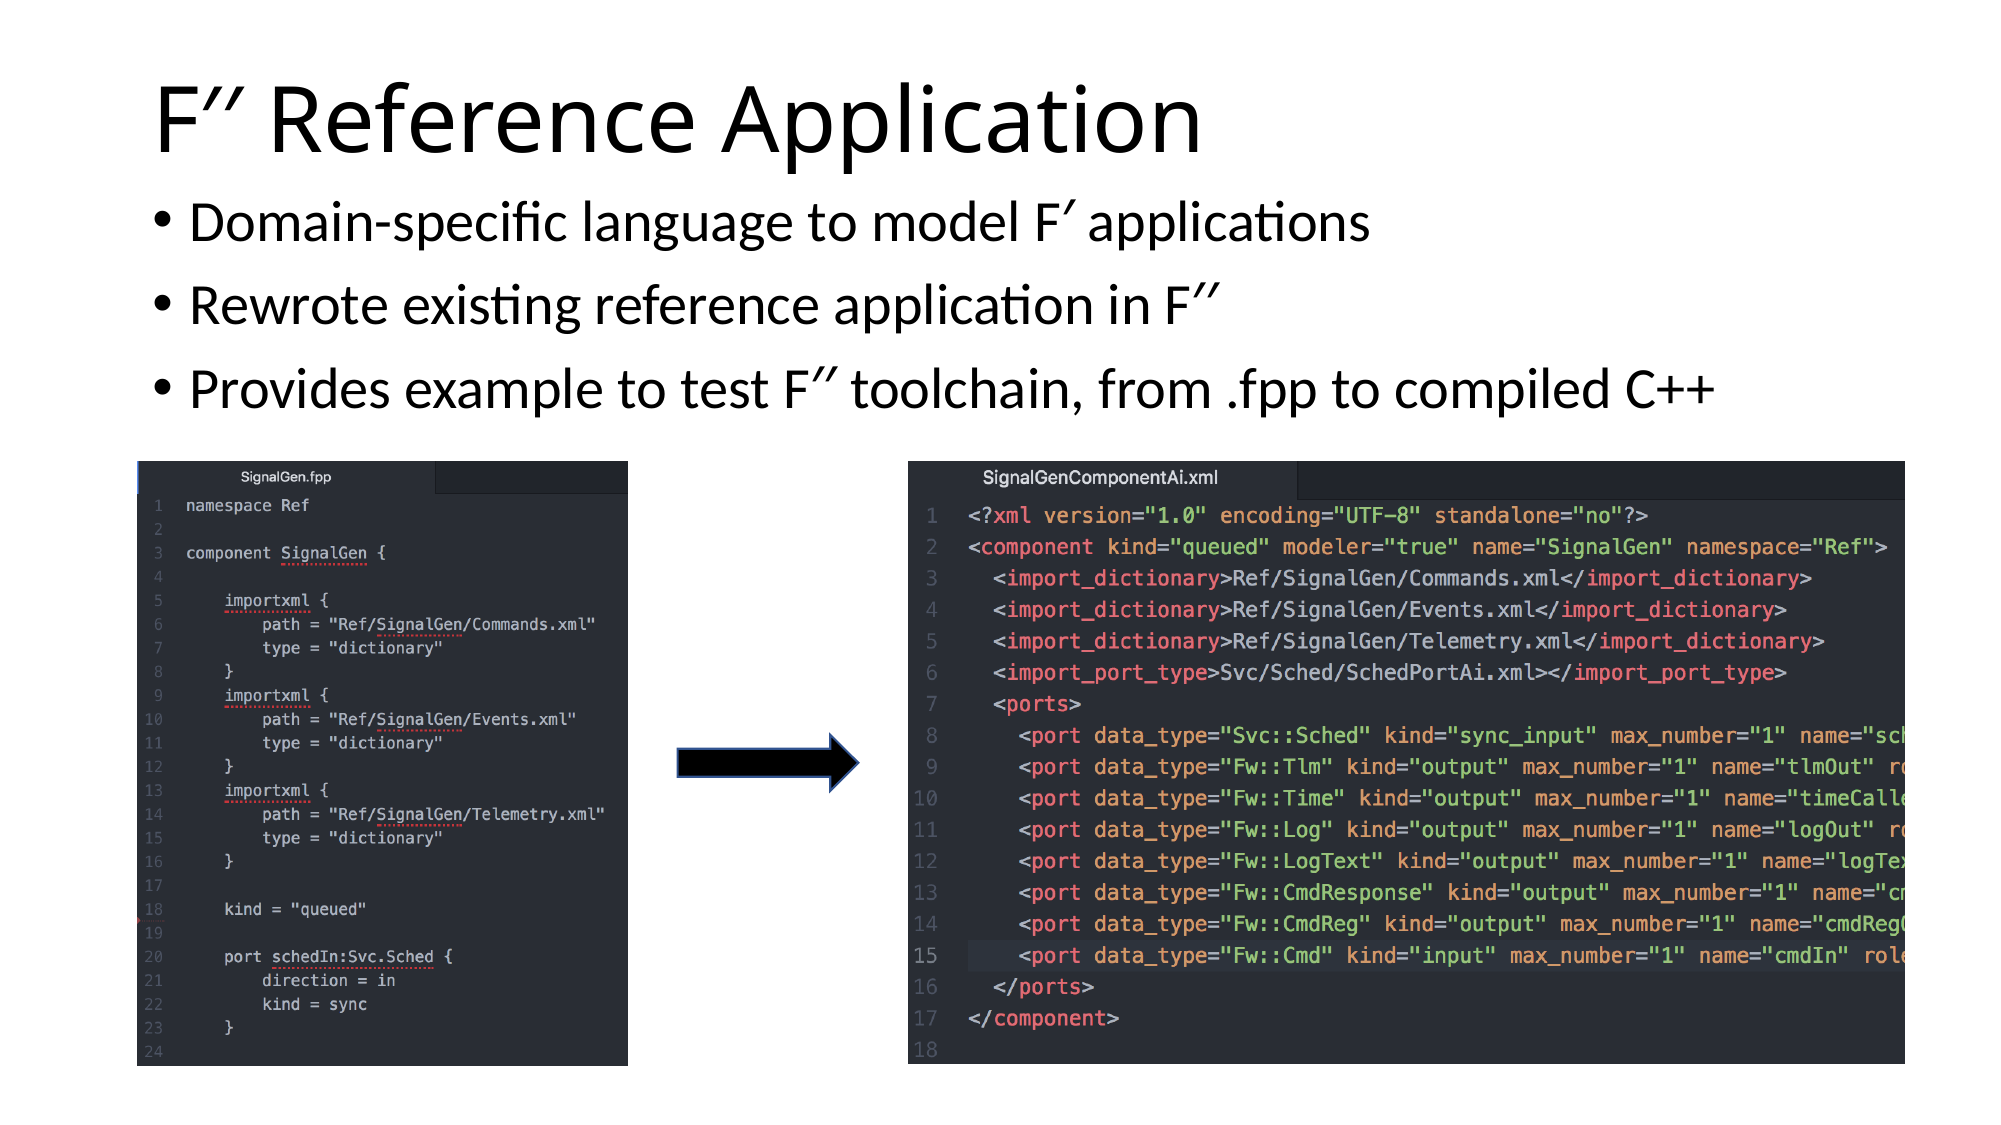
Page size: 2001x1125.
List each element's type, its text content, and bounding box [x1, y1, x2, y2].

text_box [676, 732, 860, 794]
picture [908, 461, 1905, 1064]
title F′′ Reference Application [137, 14, 1863, 232]
picture [137, 461, 628, 1066]
list Domain-specific language to model F′ applications Rewrote existing reference application in F′′ Provides example to test F′′ toolchain, from .fpp to compiled C++ [137, 183, 1734, 898]
